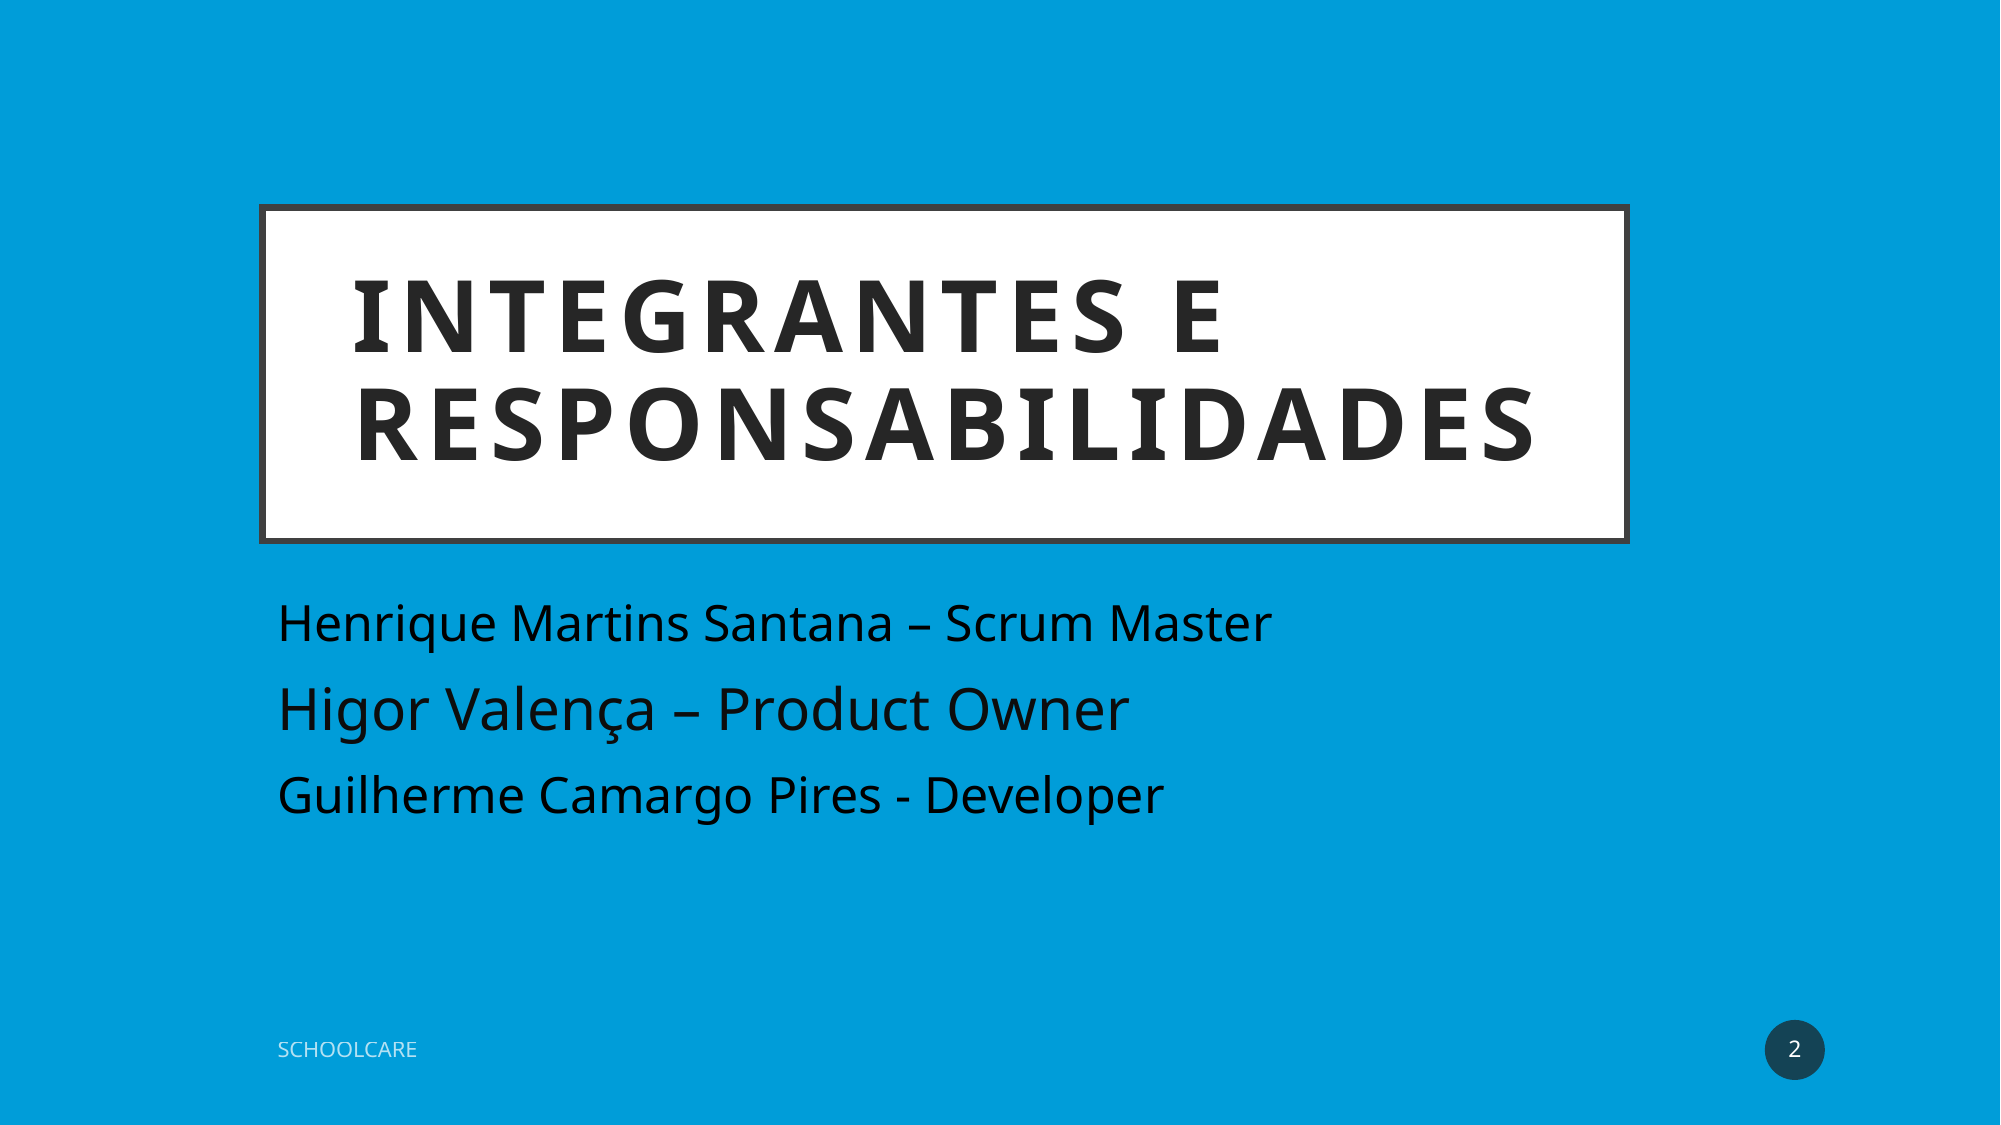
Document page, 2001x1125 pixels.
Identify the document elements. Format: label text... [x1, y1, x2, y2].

subtitle Henrique Martins Santana – Scrum Master Higor Valença – Product Owner Guilherme Camargo Pires - Developer [262, 584, 1362, 918]
title Integrantes e responsabilidades [259, 204, 1630, 544]
footer SCHOOLCARE [262, 1023, 1231, 1076]
slide_number 2 [1764, 1019, 1825, 1080]
